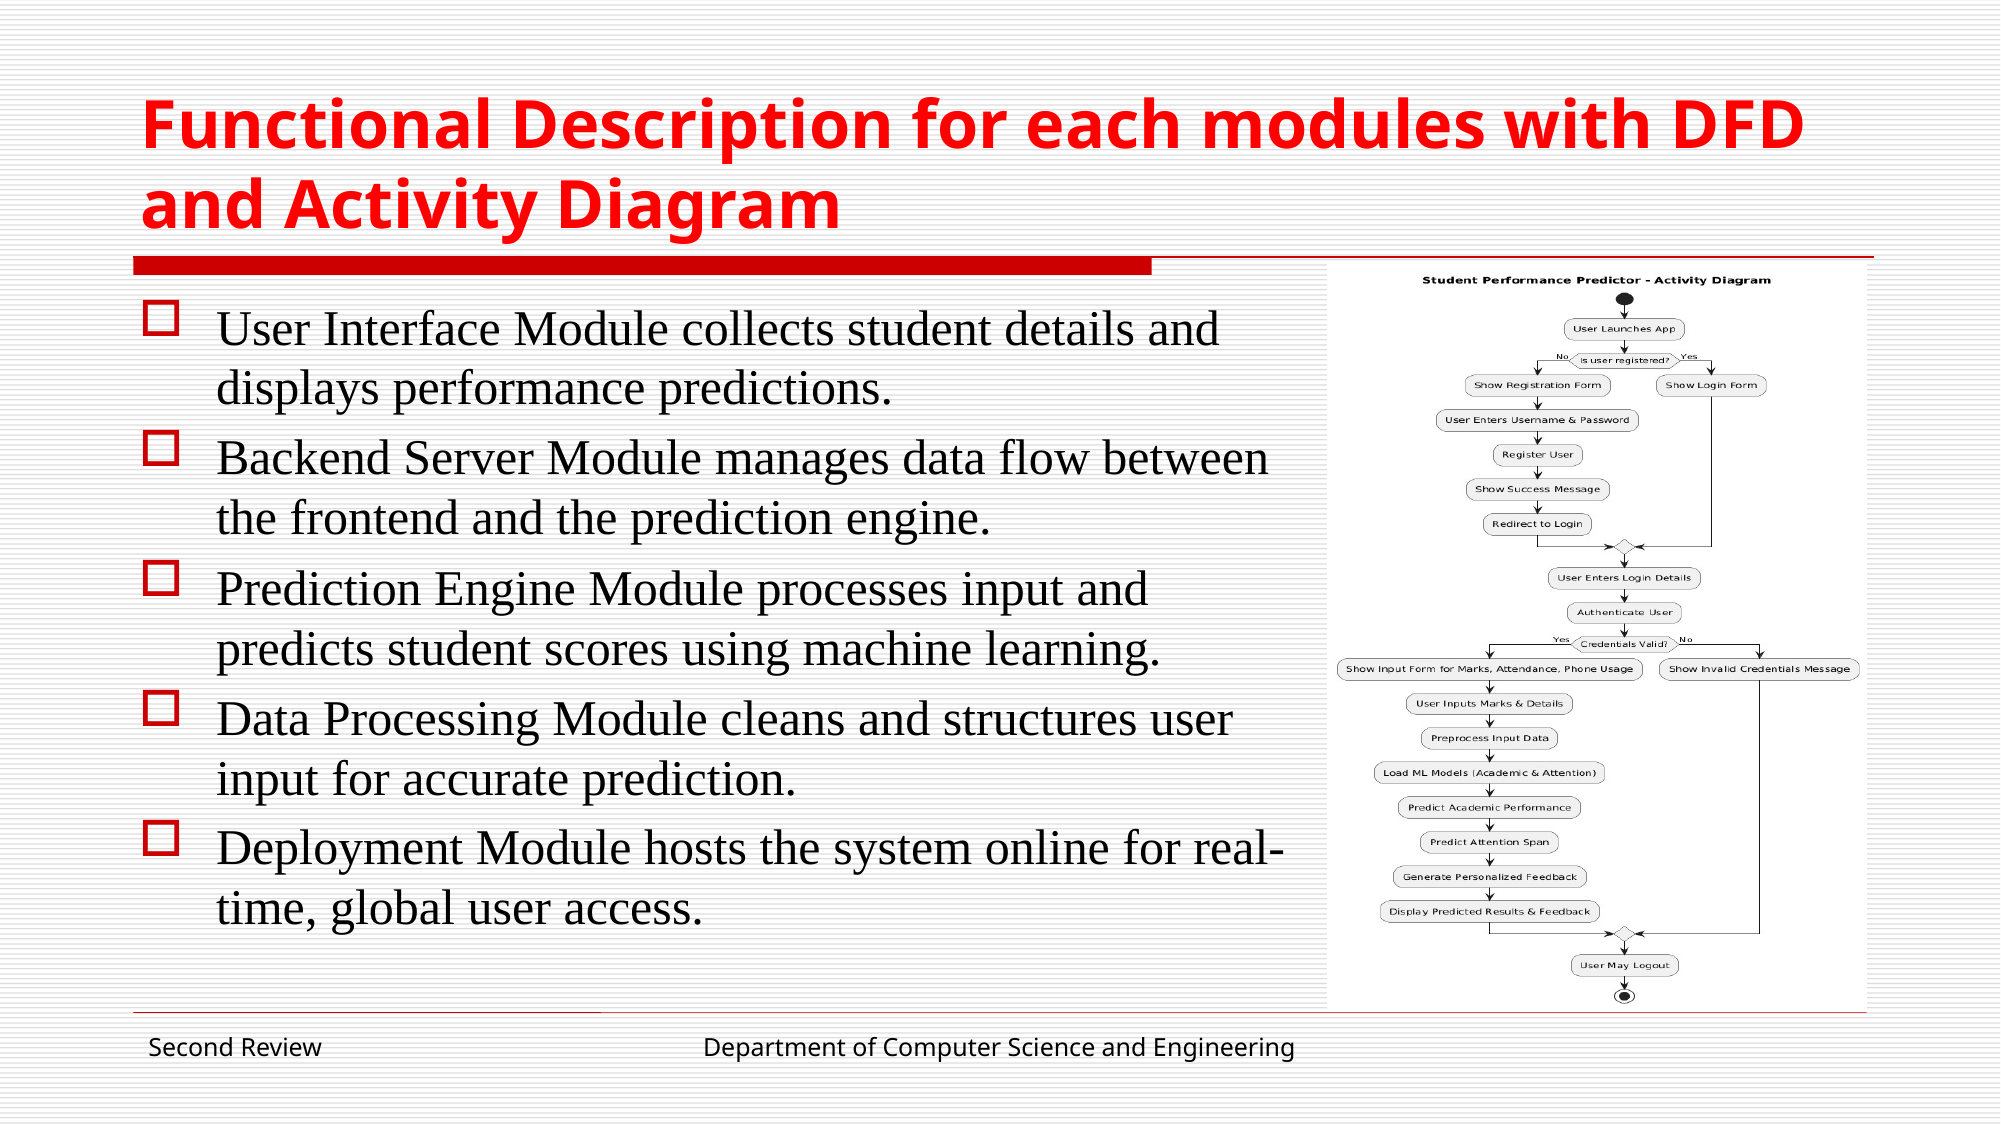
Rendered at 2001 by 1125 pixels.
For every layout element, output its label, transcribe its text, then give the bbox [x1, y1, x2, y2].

picture [0, 0, 2001, 1125]
slide_number Second Review [133, 1024, 567, 1103]
footer Department of Computer Science and Engineering [683, 1024, 1317, 1103]
list User Interface Module collects student details and displays performance predictions. Backend Server Module manages data flow between the frontend and the prediction engine. Prediction Engine Module processes input and predicts student scores using machine learning. Data Processing Module cleans and structures user input for accurate prediction. Deployment Module hosts the system online for real-time, global user access. [123, 287, 1317, 988]
title Functional Description for each modules with DFD and Activity Diagram [125, 50, 1876, 250]
slide_number [1433, 1024, 1867, 1103]
